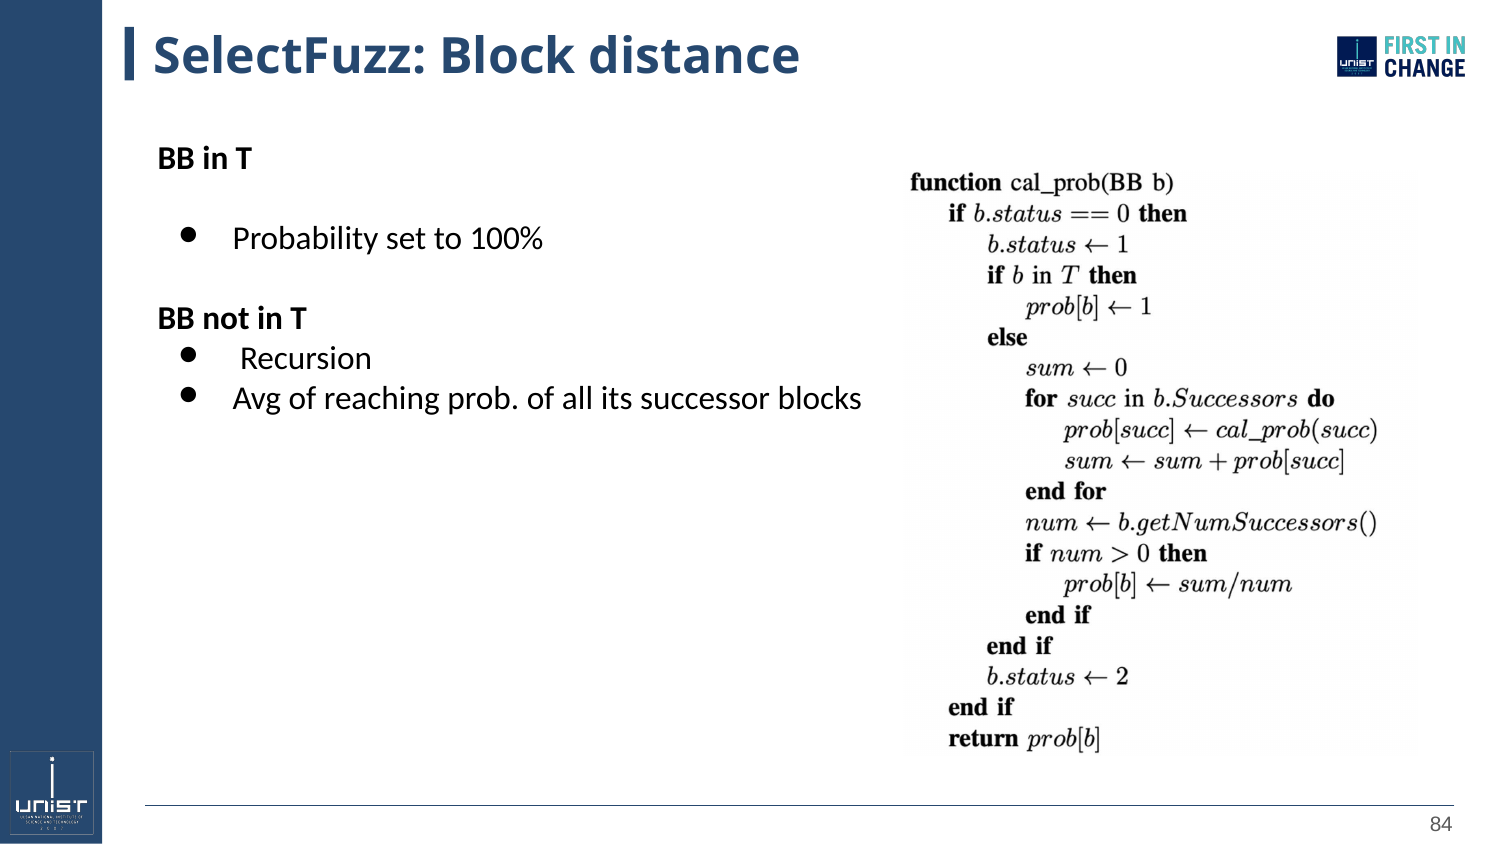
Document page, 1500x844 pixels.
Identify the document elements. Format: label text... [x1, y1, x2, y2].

text_box [124, 26, 134, 81]
slide_number 84 [1377, 790, 1468, 844]
text_box BB in T Probability set to 100% BB not in T Recursion Avg of reaching prob. of all its successor blocks [142, 121, 929, 752]
picture [1336, 35, 1466, 78]
text_box [0, 0, 103, 844]
text_box SelectFuzz: Block distance [142, 17, 1287, 150]
picture [902, 170, 1418, 756]
picture [6, 739, 102, 838]
